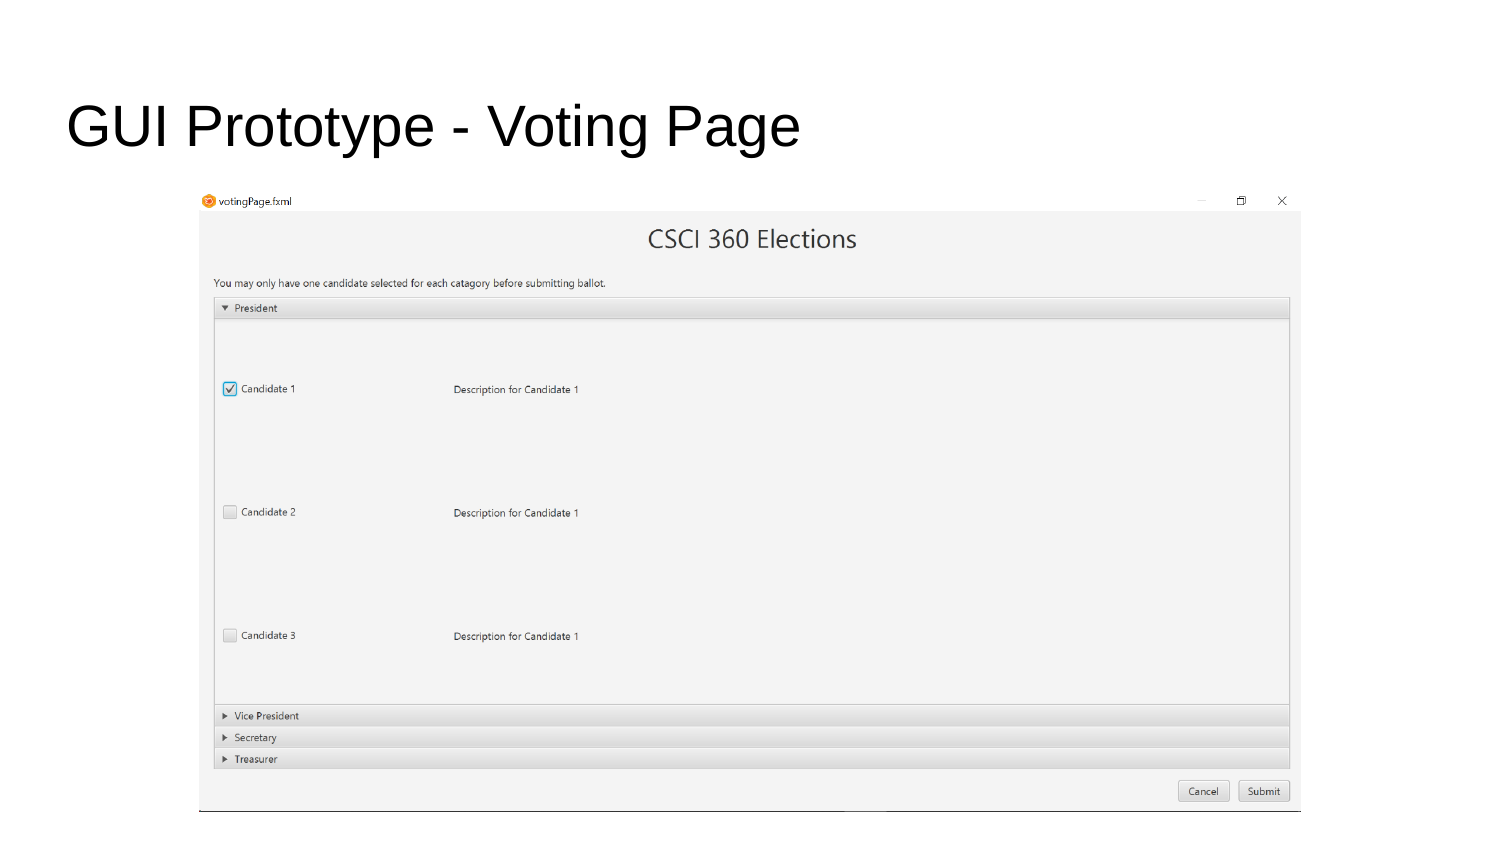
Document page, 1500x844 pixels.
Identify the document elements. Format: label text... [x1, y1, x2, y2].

picture [199, 191, 1301, 812]
title GUI Prototype - Voting Page [51, 72, 1449, 167]
